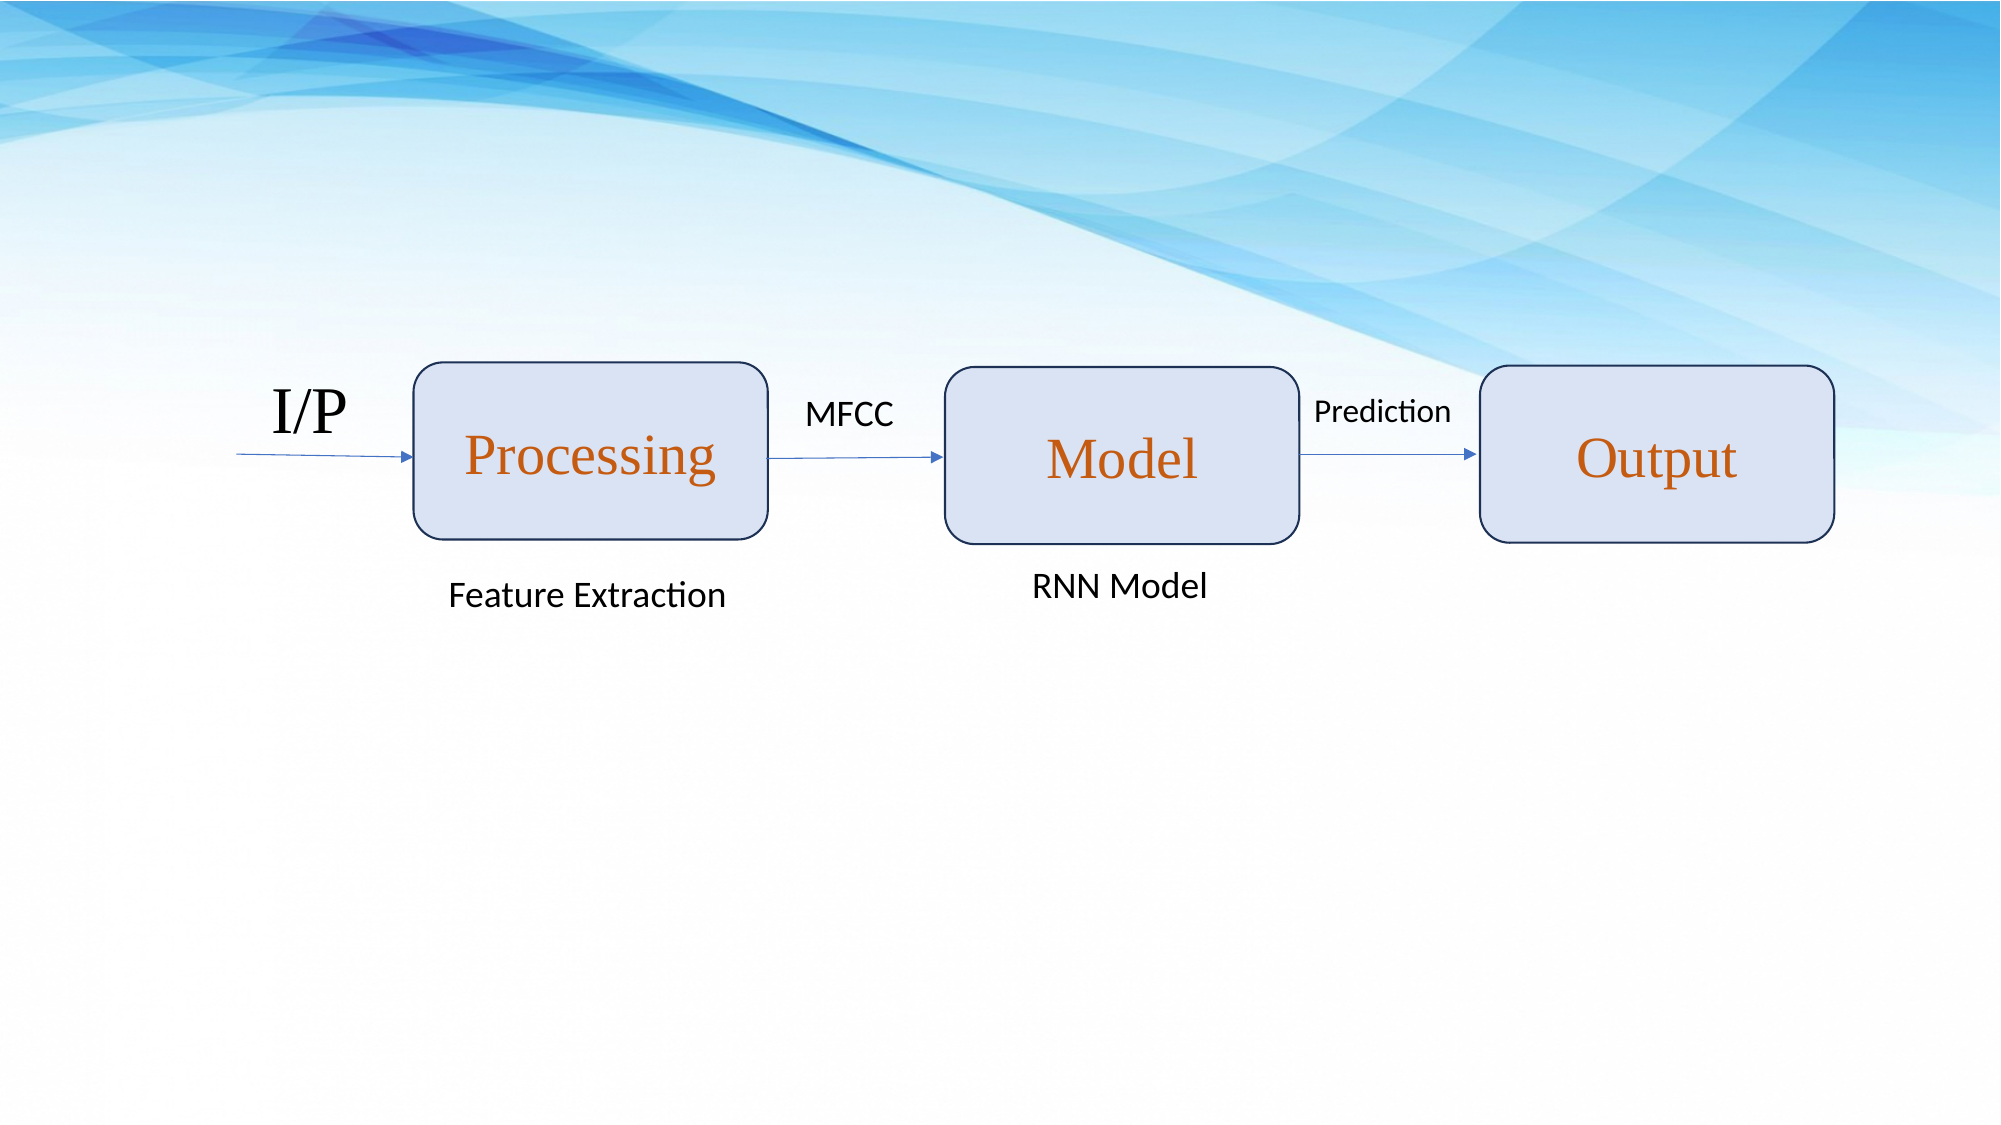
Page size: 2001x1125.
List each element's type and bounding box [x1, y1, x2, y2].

text_box [236, 454, 414, 458]
picture [0, 1, 2000, 1125]
